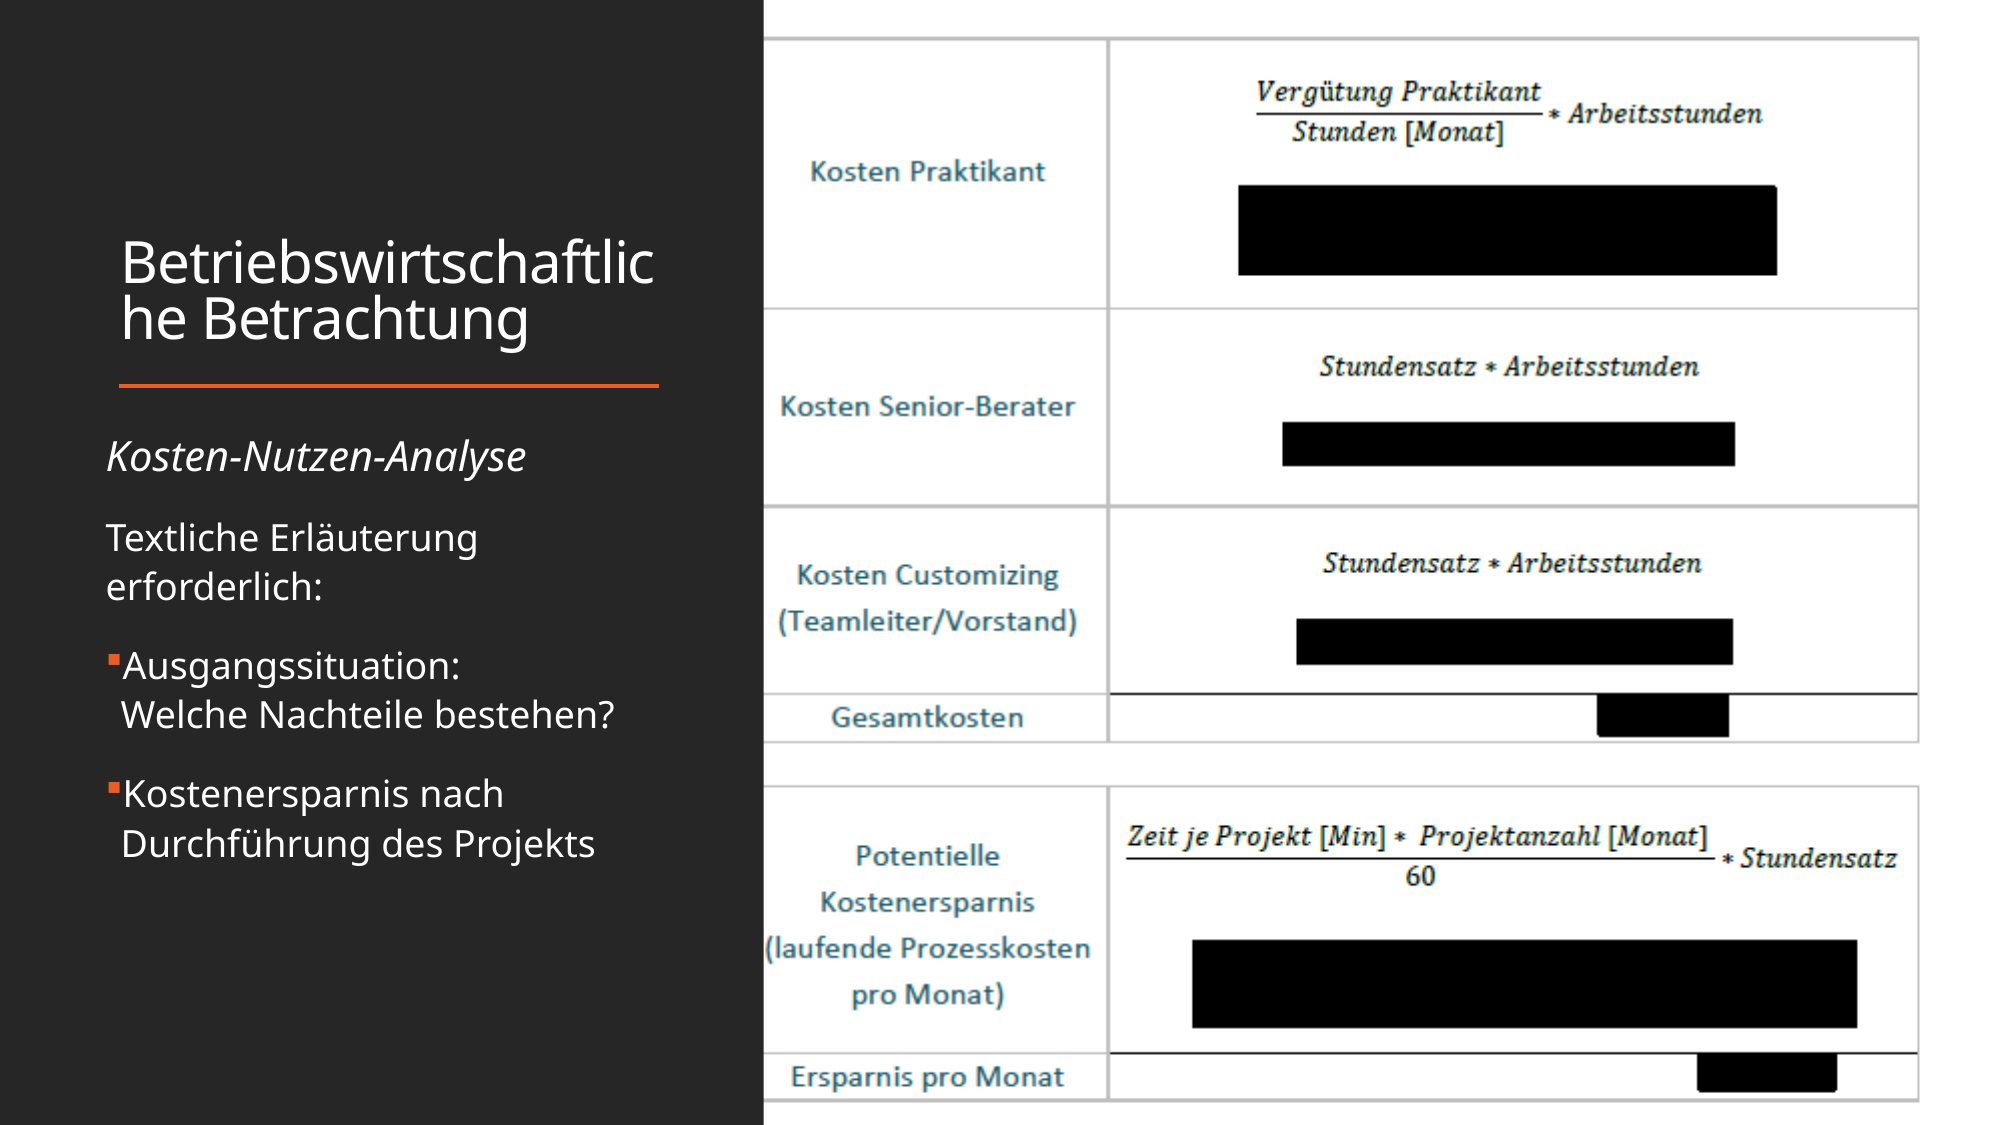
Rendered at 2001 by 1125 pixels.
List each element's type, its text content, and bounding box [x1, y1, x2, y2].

list Kosten-Nutzen-Analyse Textliche Erläuterung erforderlich: Ausgangssituation: Welche Nachteile bestehen? Kostenersparnis nach Durchführung des Projekts [105, 417, 659, 966]
text_box [0, 0, 762, 1125]
picture [762, 0, 2000, 1125]
title Betriebswirtschaftliche Betrachtung [105, 84, 672, 359]
